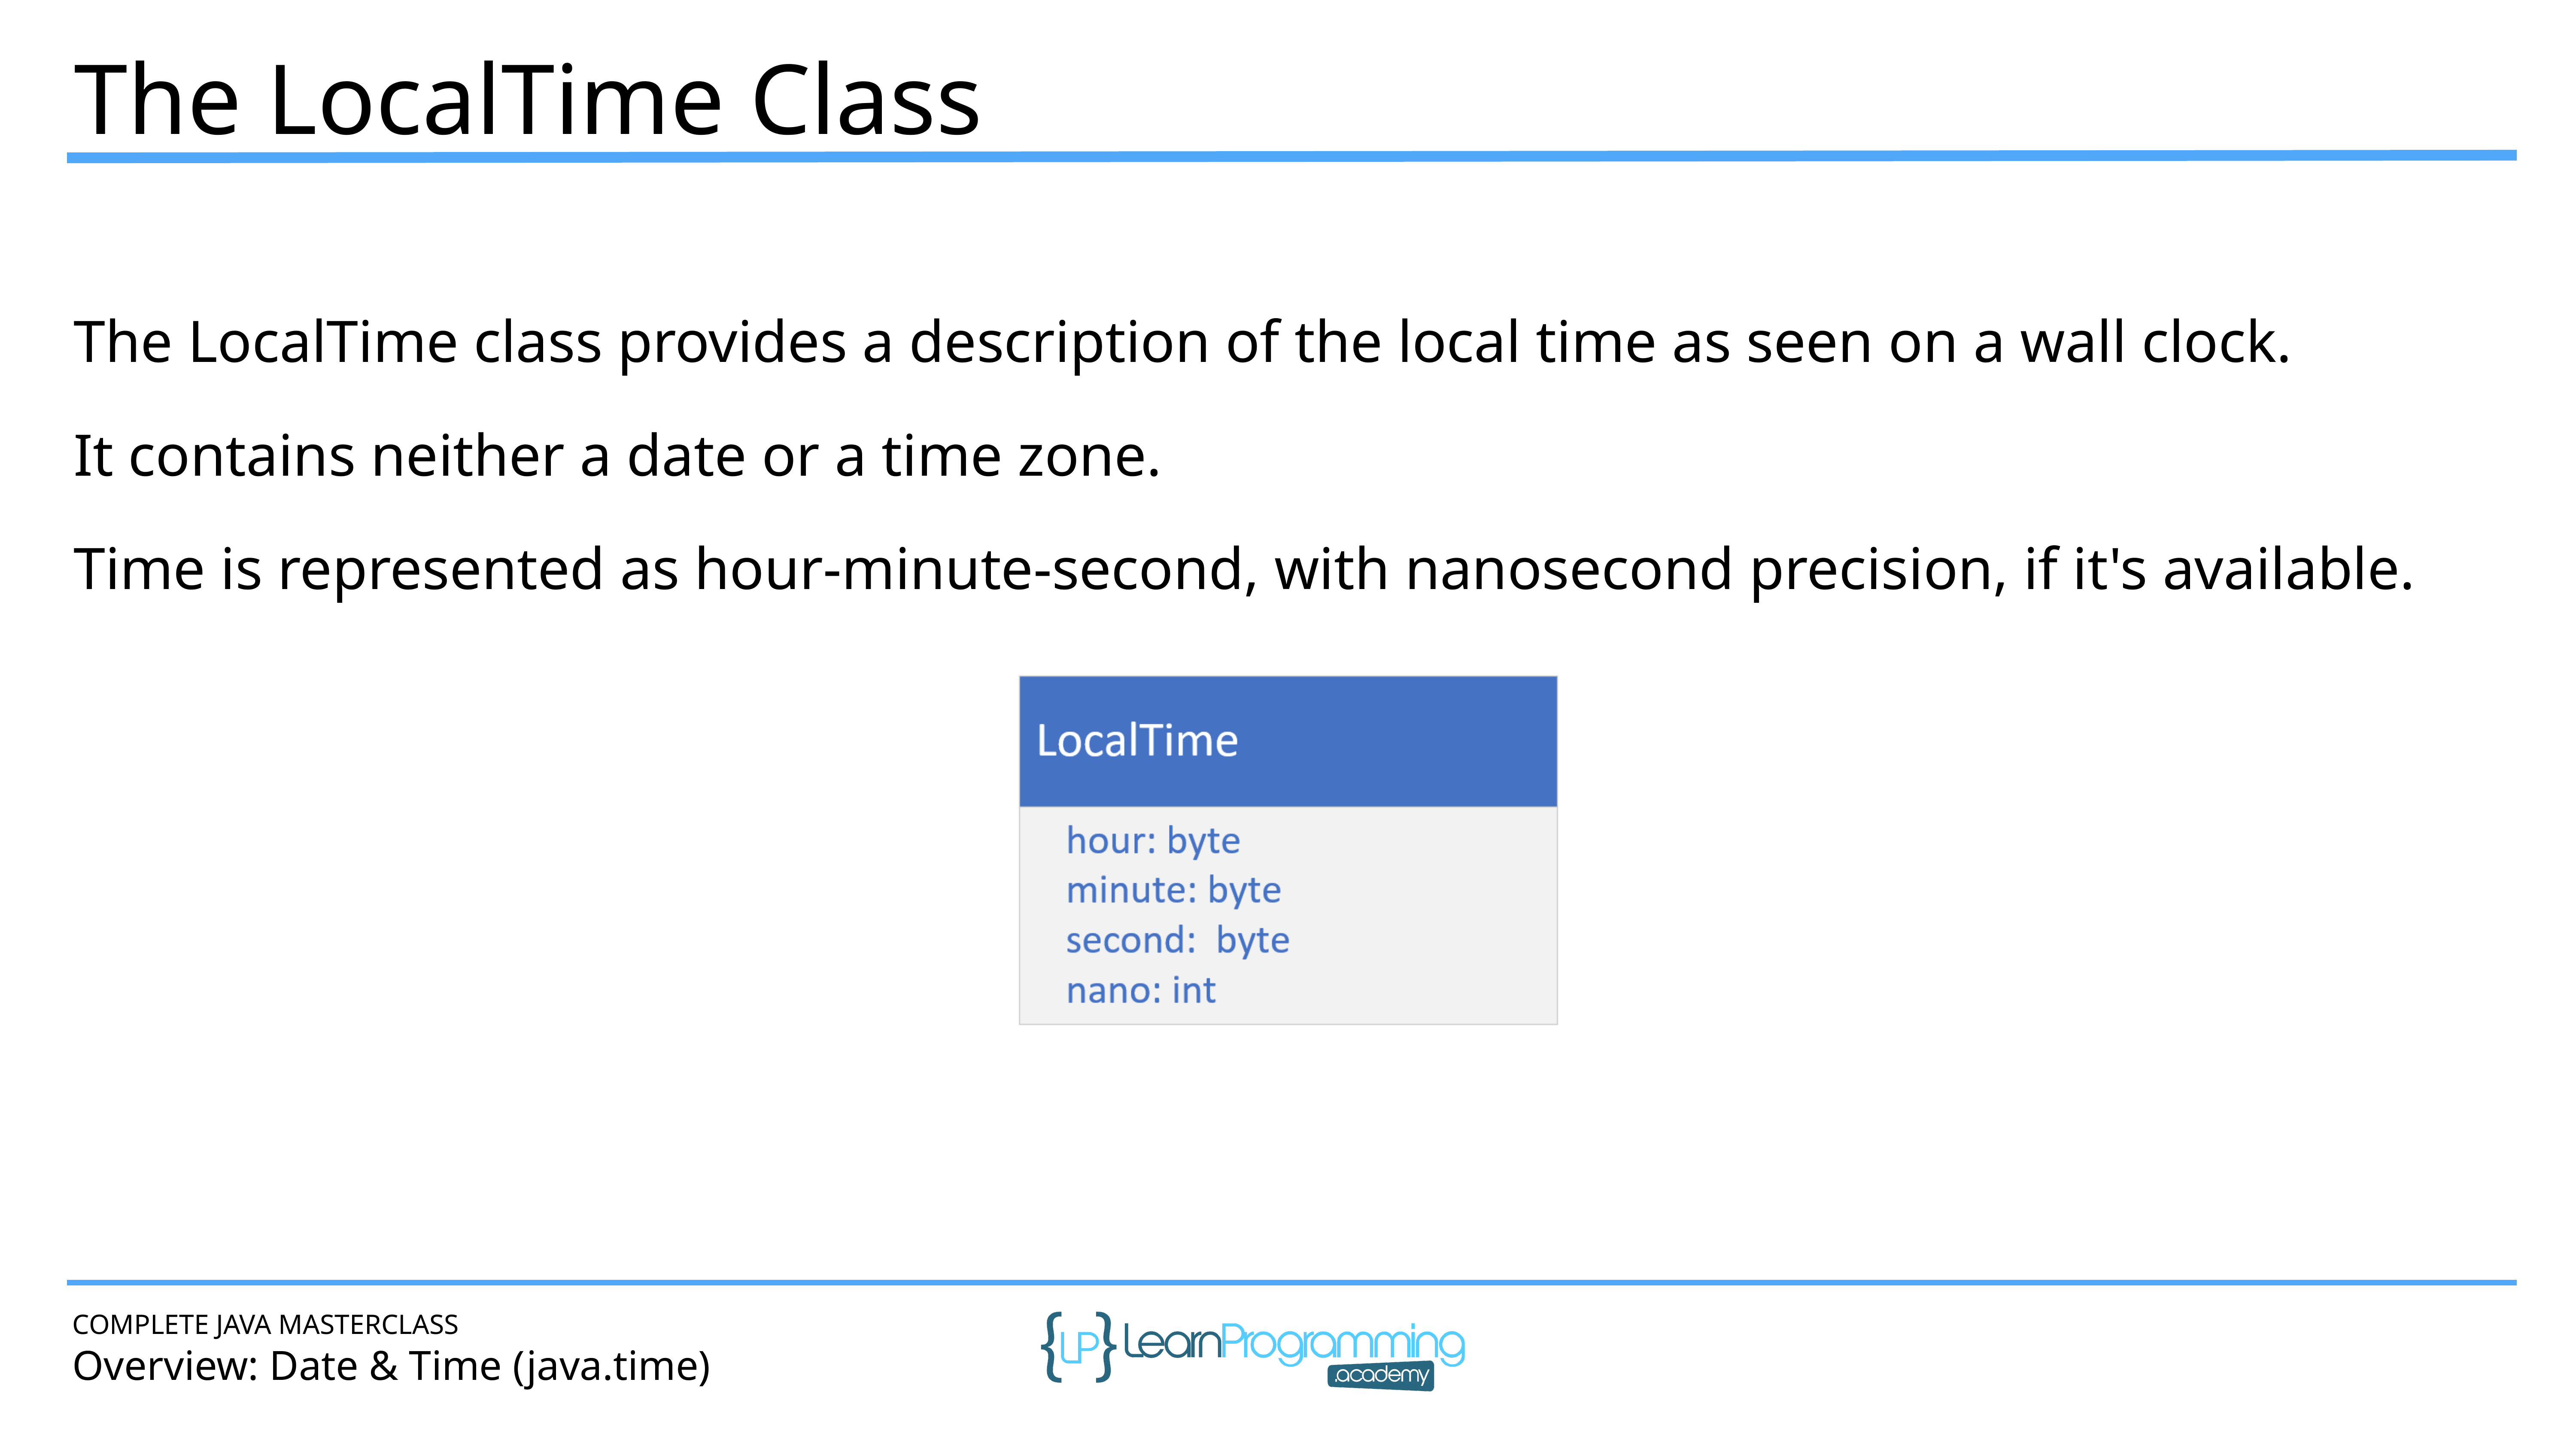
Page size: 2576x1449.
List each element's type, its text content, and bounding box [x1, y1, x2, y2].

text_box The LocalTime Class [68, 32, 988, 159]
picture [1032, 1302, 1477, 1400]
picture [1015, 674, 1561, 1028]
text_box The LocalTime class provides a description of the local time as seen on a wall clock. It contains neither a date or a time zone. Time is represented as hour-minute-second, with nanosecond precision, if it's available. [67, 301, 2517, 1139]
text_box COMPLETE JAVA MASTERCLASS Overview: Date & Time (java.time) [67, 1302, 1030, 1394]
